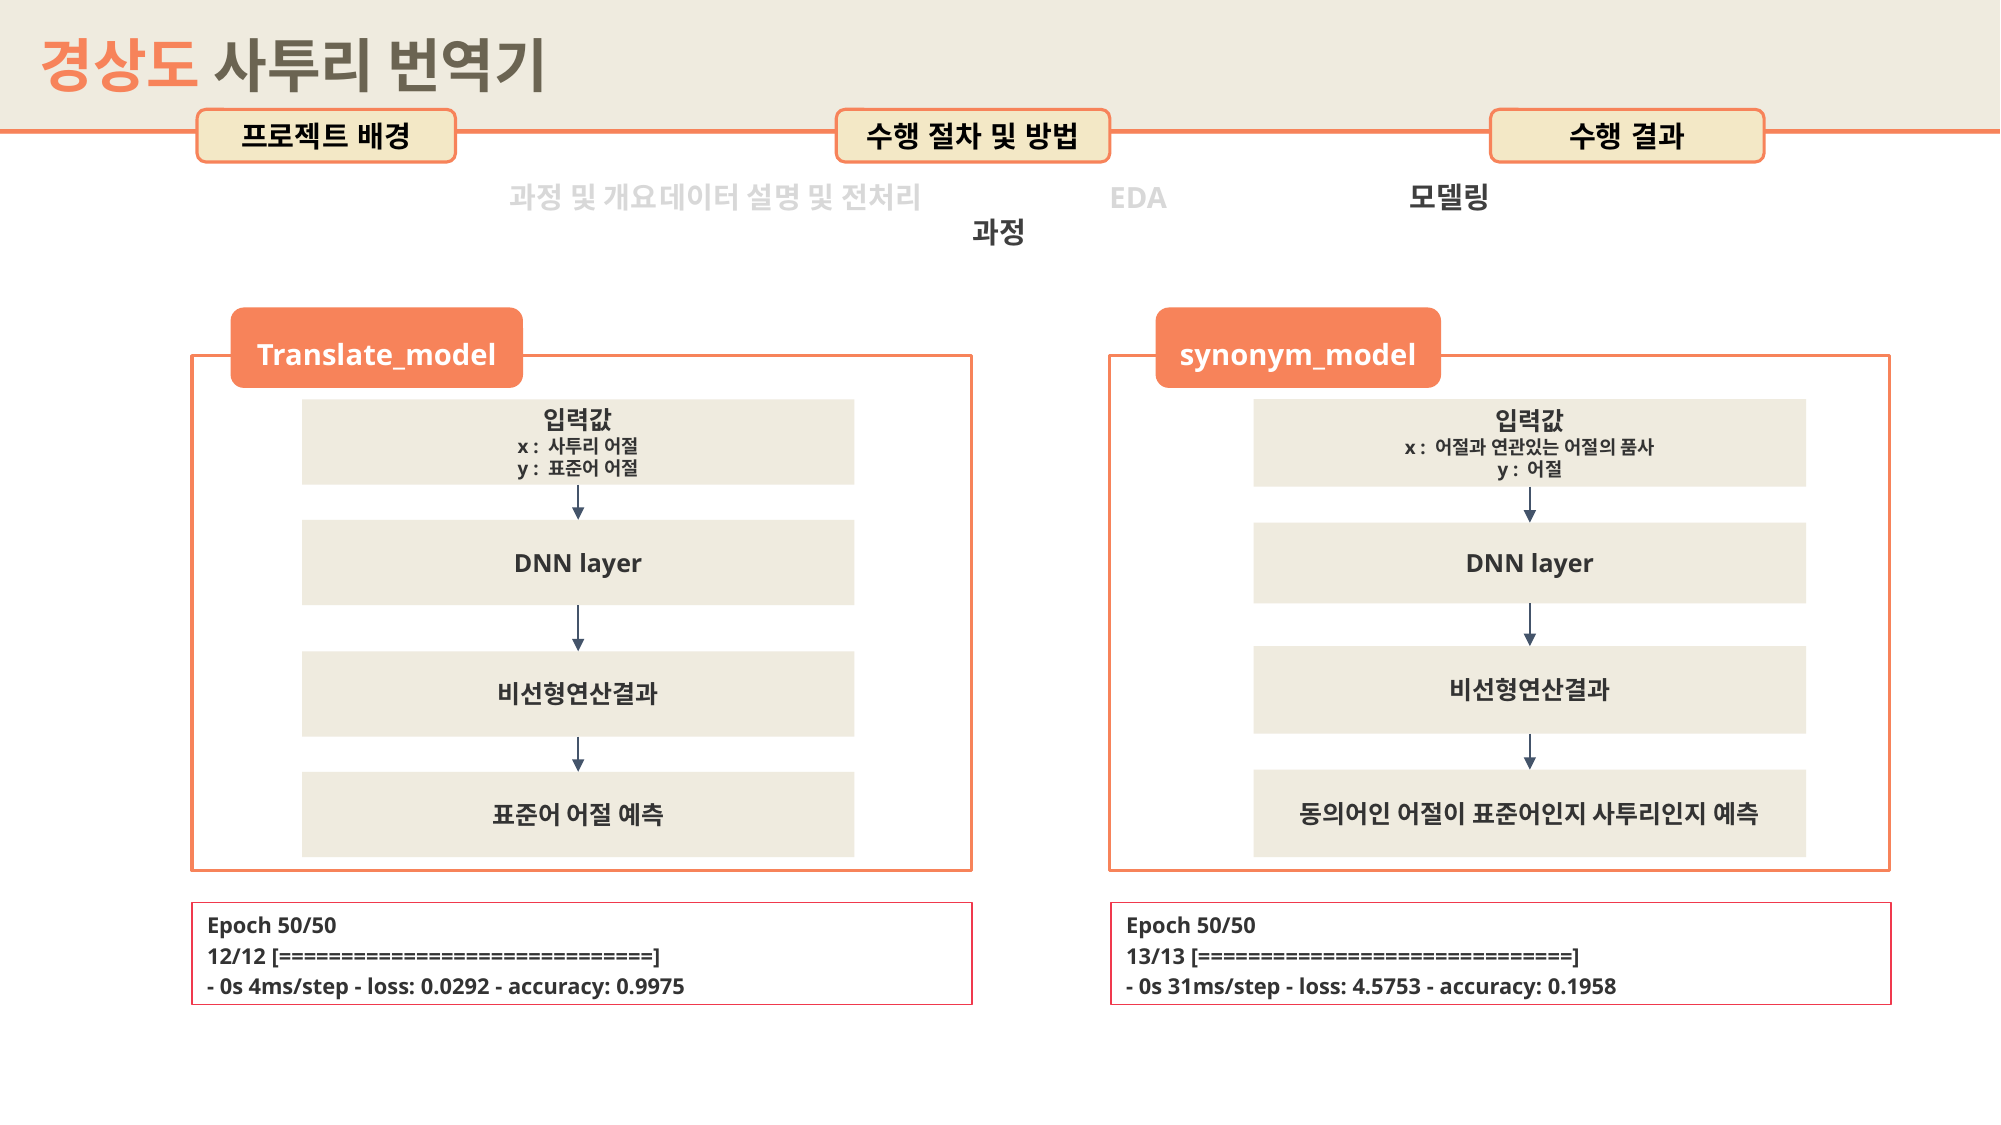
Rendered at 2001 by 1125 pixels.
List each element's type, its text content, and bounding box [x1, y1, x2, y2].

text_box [0, 0, 2000, 163]
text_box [1253, 398, 1807, 858]
text_box Translate_model [230, 307, 524, 388]
text_box Epoch 50/50 13/13 [==============================] - 0s 31ms/step - loss: 4.5753 - accuracy: 0.1958 [1111, 902, 1892, 1005]
text_box 과정 및 개요 데이터 설명 및 전처리 EDA 모델링 과정 [491, 172, 1508, 264]
text_box Epoch 50/50 12/12 [==============================] - 0s 4ms/step - loss: 0.0292 - accuracy: 0.9975 [192, 902, 972, 1005]
text_box [192, 355, 972, 871]
text_box synonym_model [1155, 307, 1442, 388]
text_box [1109, 355, 1890, 871]
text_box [301, 398, 855, 858]
